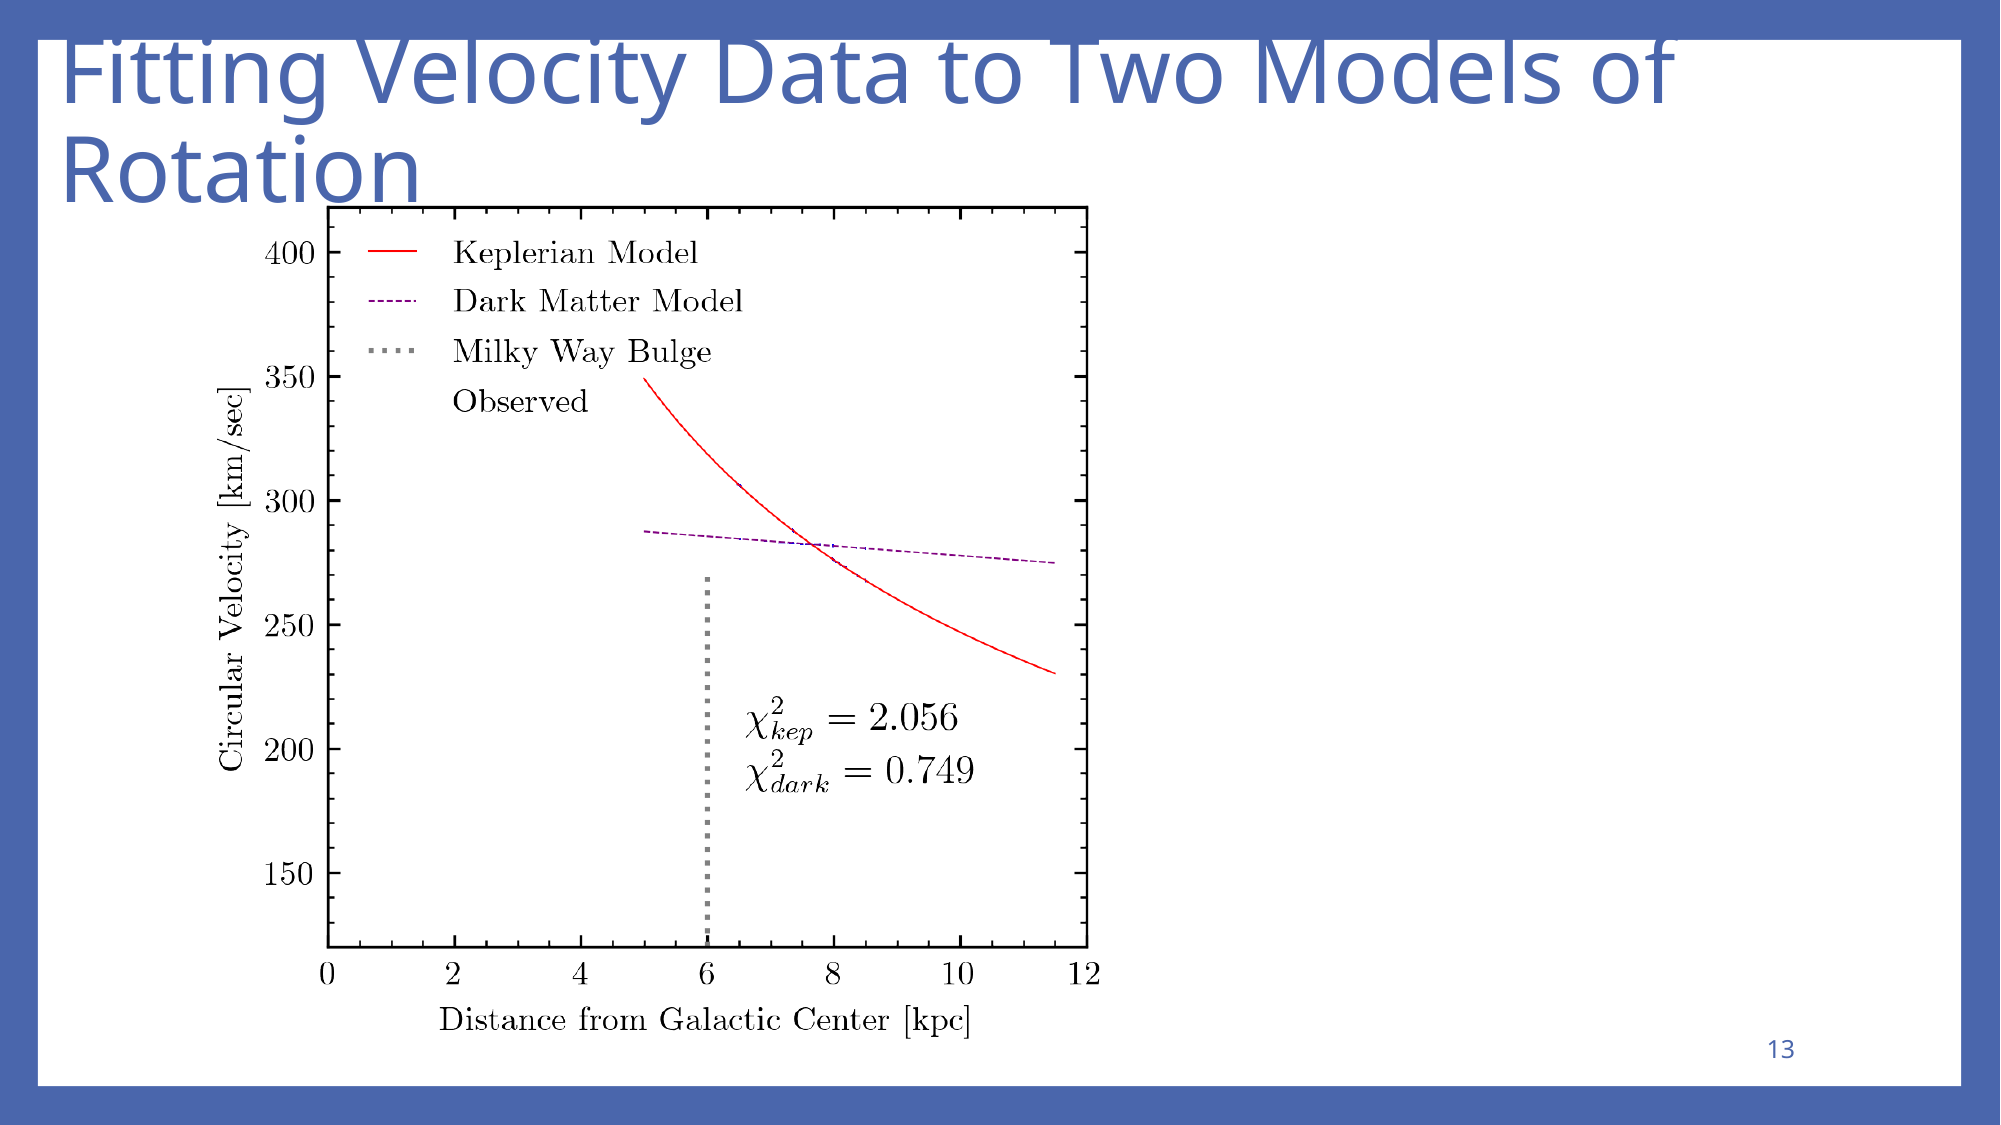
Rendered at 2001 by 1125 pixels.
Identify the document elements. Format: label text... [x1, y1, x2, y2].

title Fitting Velocity Data to Two Models of Rotation [43, 11, 1935, 235]
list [205, 89, 1184, 1069]
slide_number 13 [1530, 1020, 1811, 1081]
